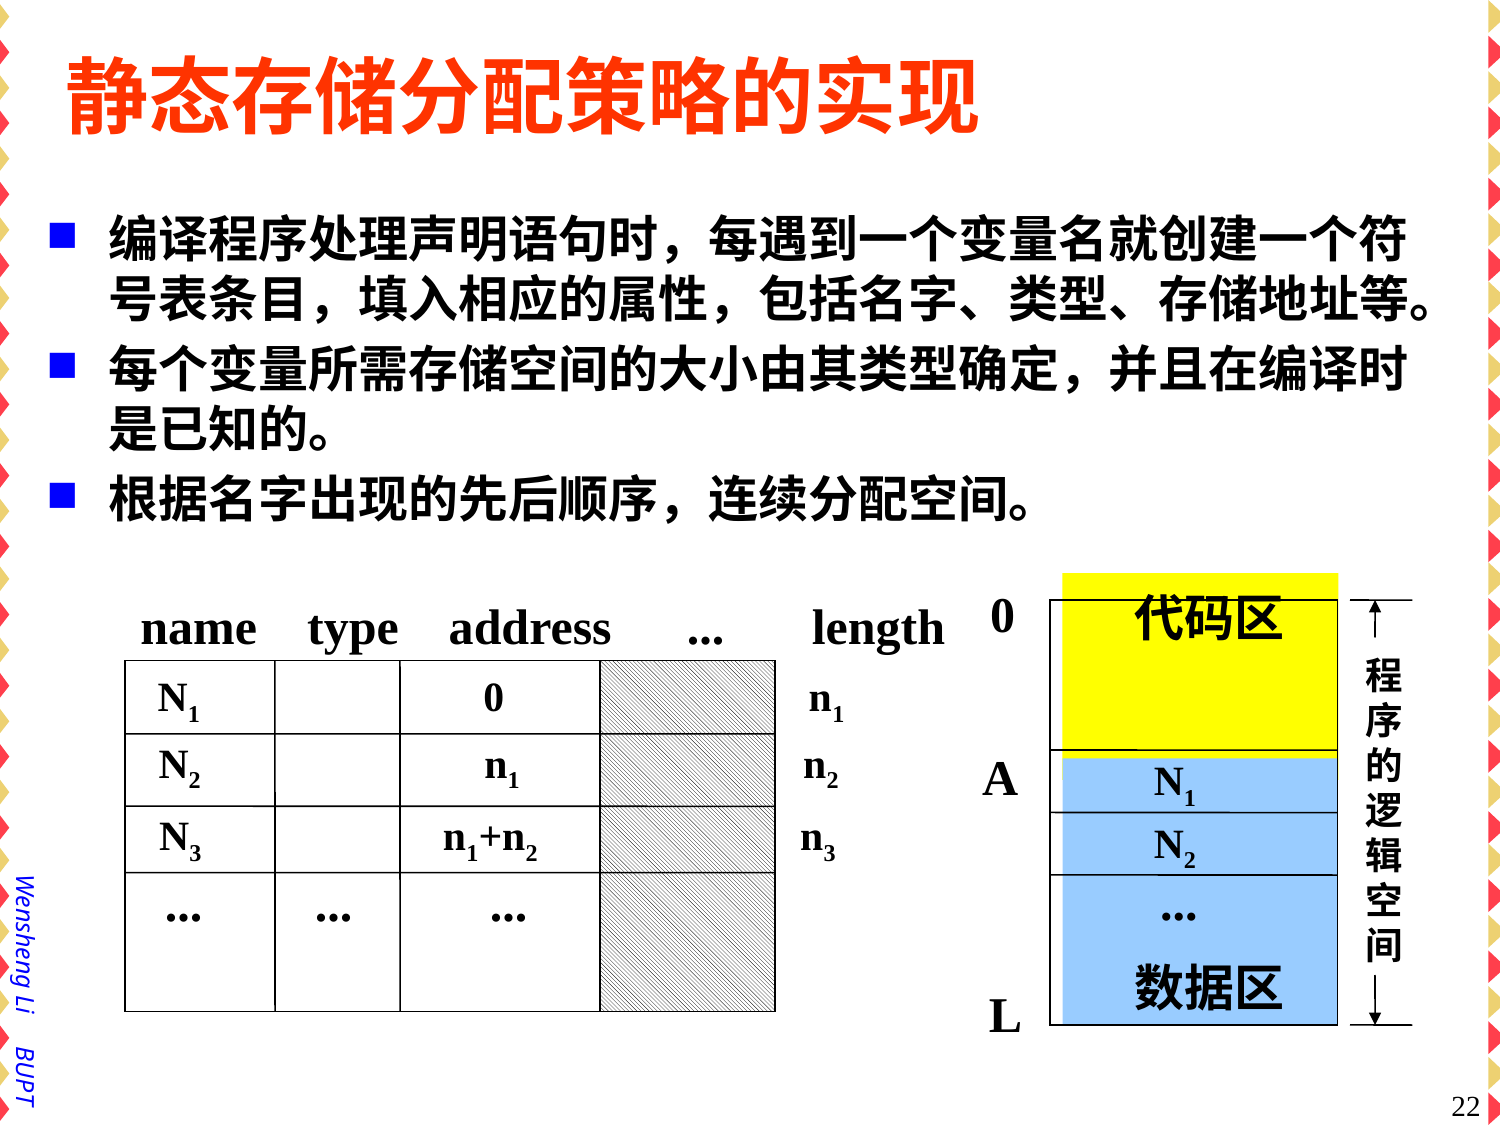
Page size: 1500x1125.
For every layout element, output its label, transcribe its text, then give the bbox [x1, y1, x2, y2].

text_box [124, 804, 852, 873]
slide_number 22 [1370, 1079, 1496, 1124]
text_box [966, 574, 1418, 1051]
title 静态存储分配策略的实现 [50, 24, 1463, 163]
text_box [124, 586, 961, 1012]
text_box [124, 731, 854, 807]
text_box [124, 665, 859, 735]
list 编译程序处理声明语句时，每遇到一个变量名就创建一个符号表条目，填入相应的属性，包括名字、类型、存储地址等。 每个变量所需存储空间的大小由其类型确定，并且在编译时是已知的。 根据名字出现的先后顺序，连续分配空间。 [37, 200, 1463, 550]
